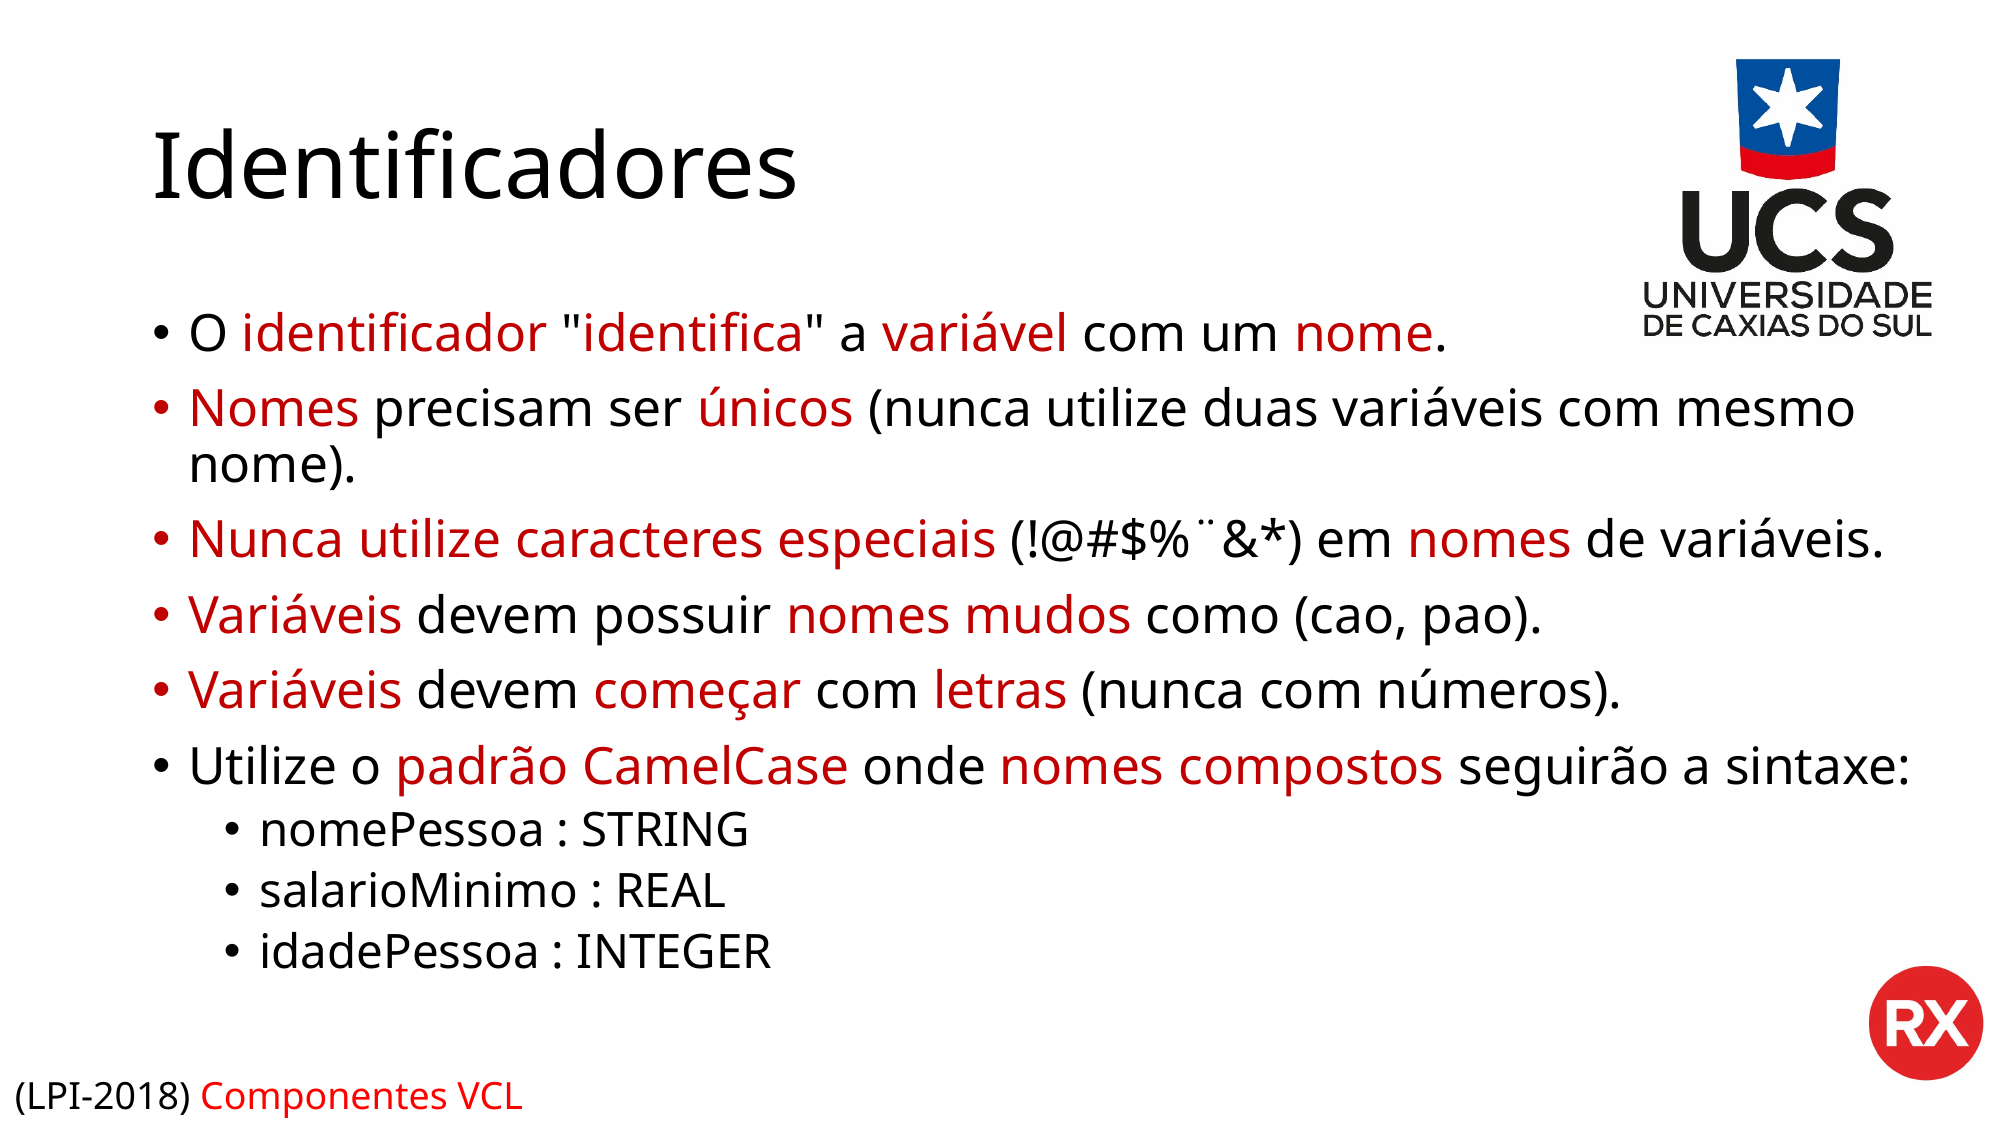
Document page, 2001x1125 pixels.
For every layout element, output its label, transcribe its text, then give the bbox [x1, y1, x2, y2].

list O identificador "identifica" a variável com um nome. Nomes precisam ser únicos (nunca utilize duas variáveis com mesmo nome). Nunca utilize caracteres especiais (!@#$%¨&*) em nomes de variáveis. Variáveis devem possuir nomes mudos como (cao, pao). Variáveis devem começar com letras (nunca com números). Utilize o padrão CamelCase onde nomes compostos seguirão a sintaxe: nomePessoa : STRING salarioMinimo : REAL idadePessoa : INTEGER [137, 299, 1954, 1065]
title Identificadores [137, 59, 1621, 278]
picture [1862, 959, 1990, 1087]
picture [1621, 45, 1954, 351]
text_box (LPI-2018) Componentes VCL [0, 1064, 2000, 1125]
